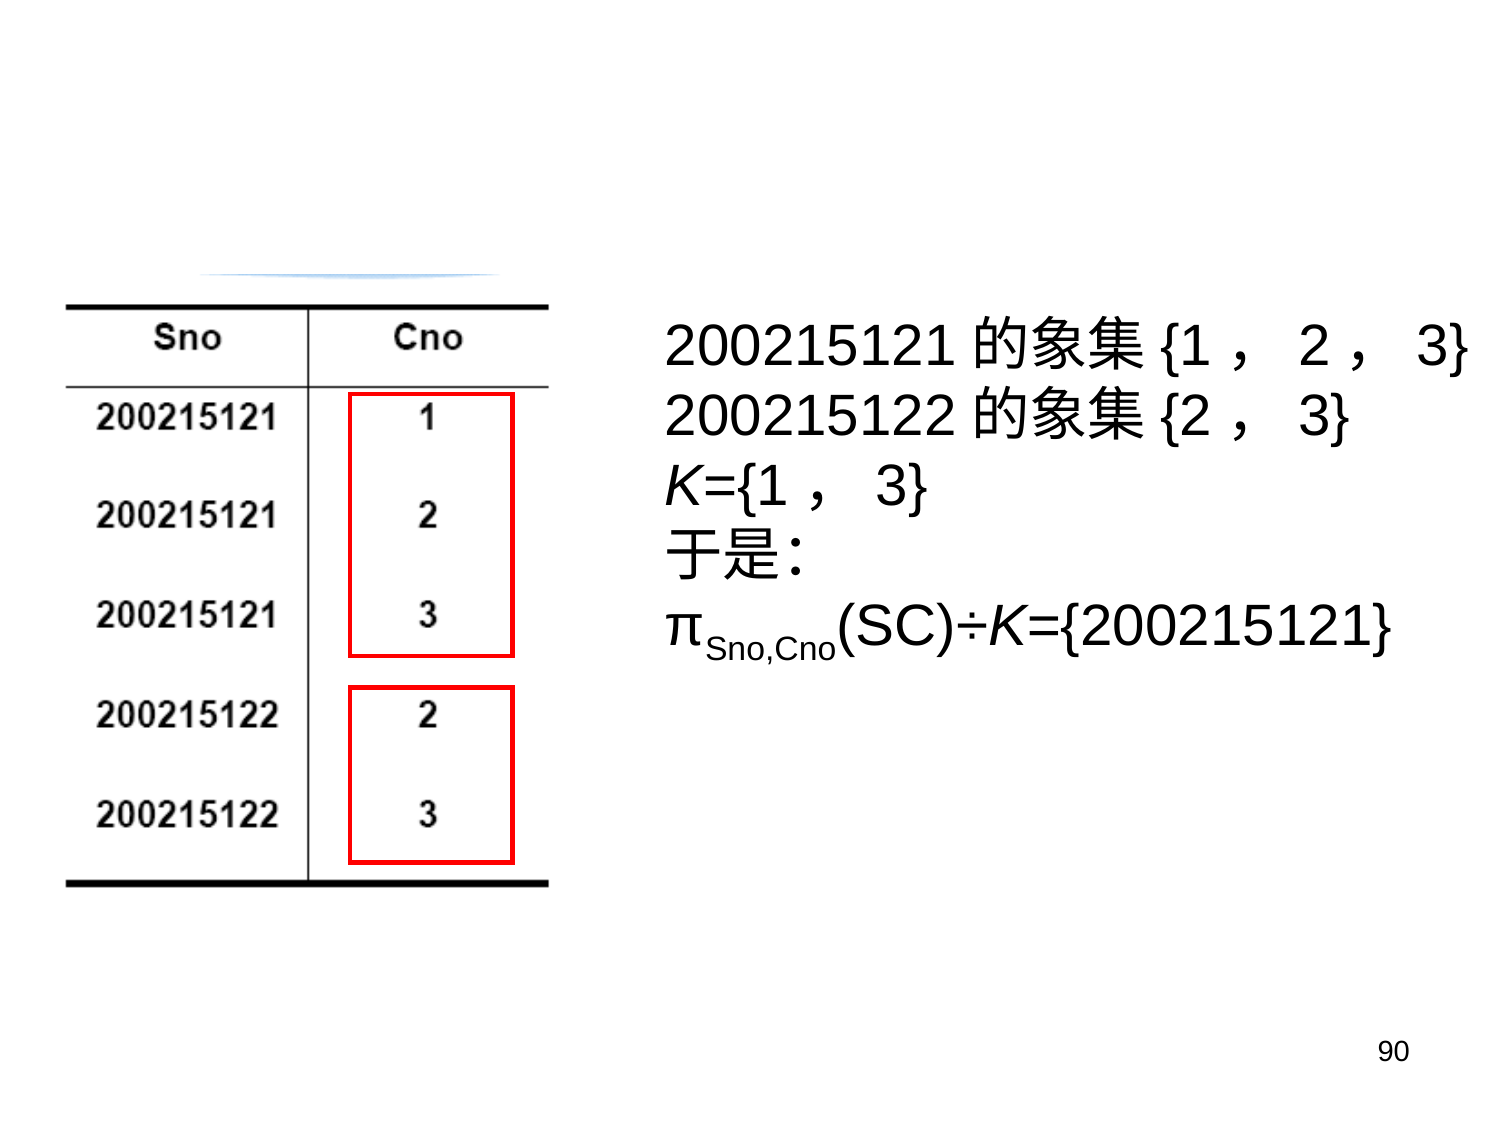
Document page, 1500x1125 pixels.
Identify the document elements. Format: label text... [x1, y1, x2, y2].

slide_number 90 [1074, 1024, 1426, 1103]
text_box 200215121的象集{1，2，3} 200215122的象集{2，3} K={1，3} 于是： πSno,Cno(SC)÷K={200215121} [650, 299, 1500, 675]
picture [30, 274, 638, 913]
